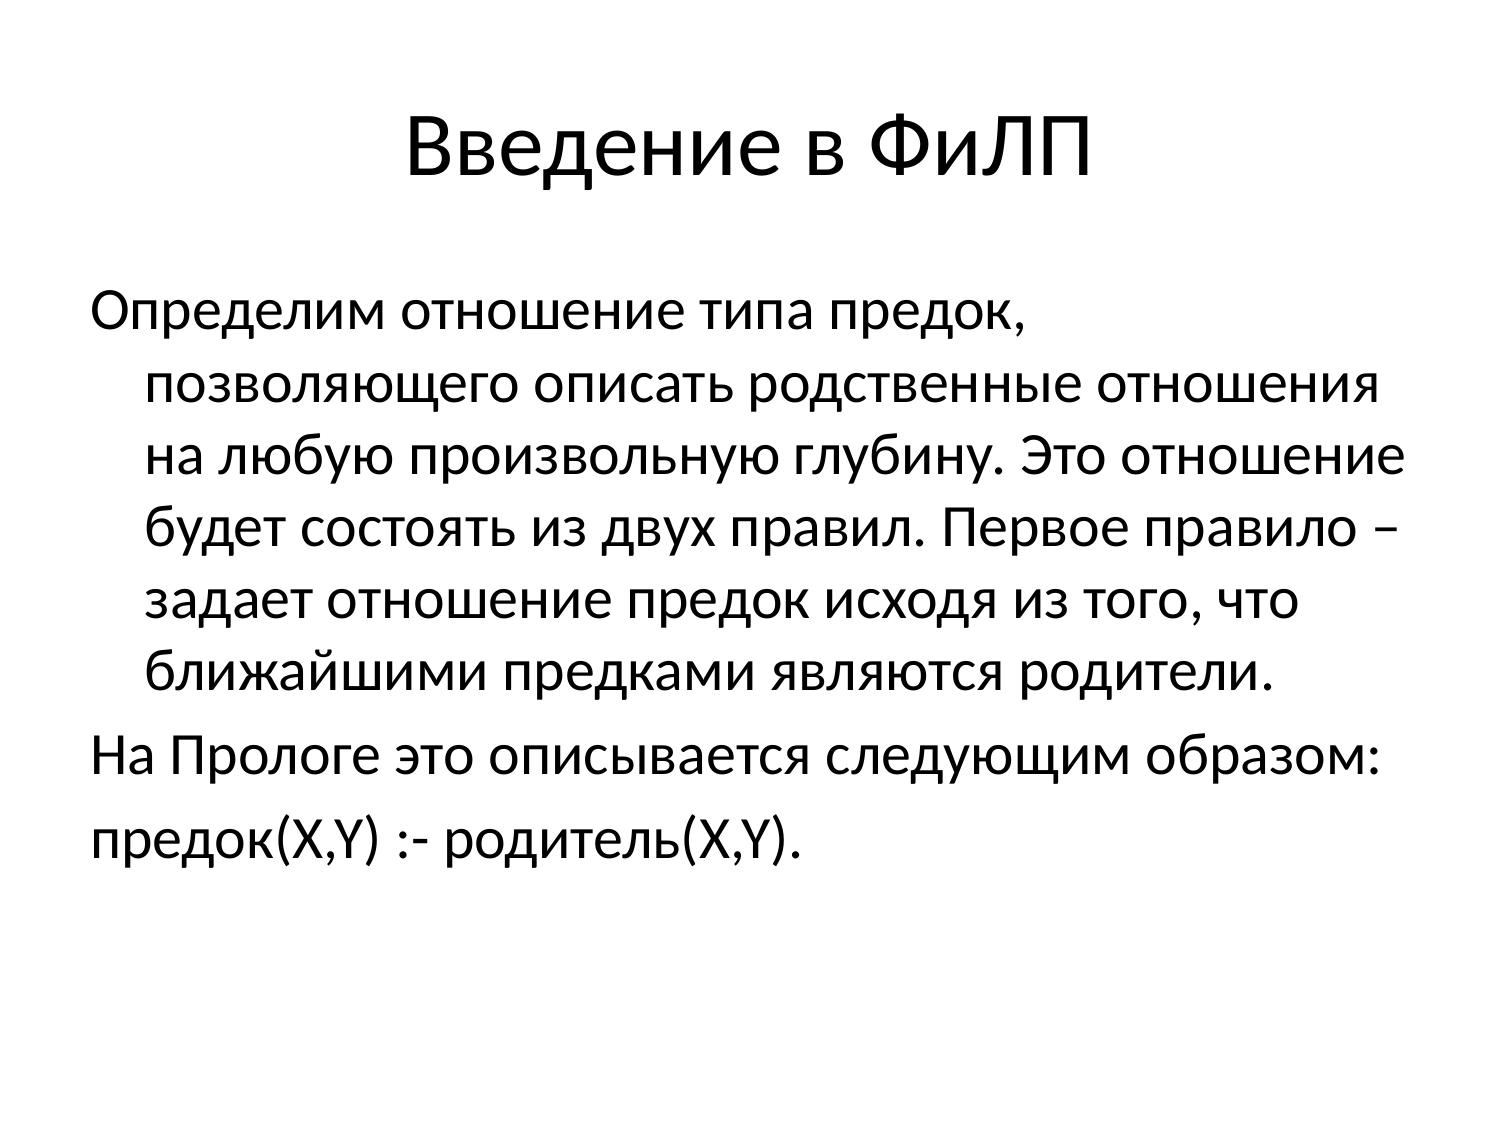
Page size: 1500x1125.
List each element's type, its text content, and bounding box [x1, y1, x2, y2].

list Определим отношение типа предок, позволяющего описать родственные отношения на любую произвольную глубину. Это отношение будет состоять из двух правил. Первое правило – задает отношение предок исходя из того, что ближайшими предками являются родители. На Прологе это описывается следующим образом: предок(X,Y) :- родитель(X,Y). [75, 262, 1425, 1005]
title Введение в ФиЛП [75, 45, 1425, 233]
